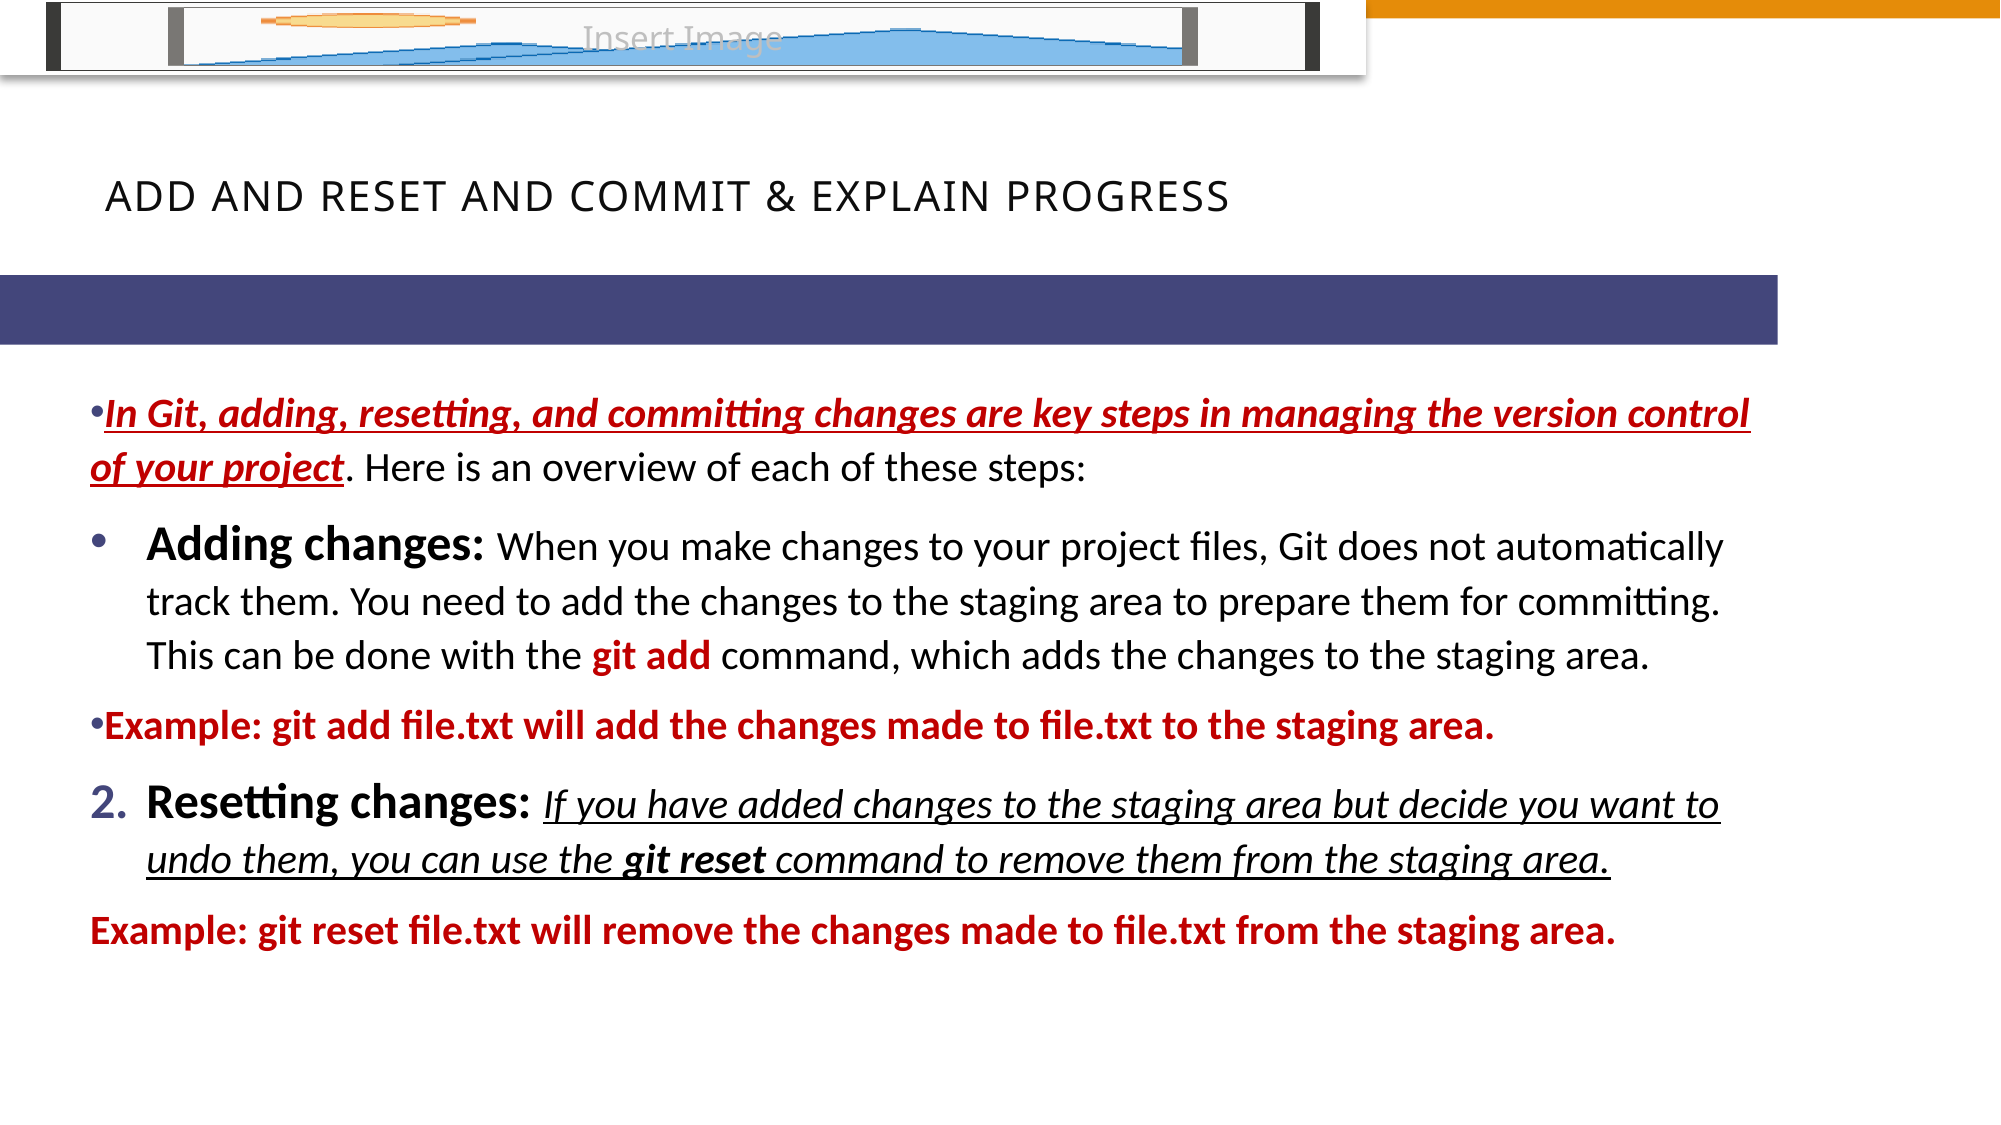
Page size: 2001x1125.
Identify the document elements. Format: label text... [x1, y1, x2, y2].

list [0, 275, 1778, 345]
title Add And Reset And Commit & Explain Progress [90, 162, 1863, 279]
list In Git, adding, resetting, and committing changes are key steps in managing the version control of your project. Here is an overview of each of these steps: Adding changes: When you make changes to your project files, Git does not automatically track them. You need to add the changes to the staging area to prepare them for committing. This can be done with the git add command, which adds the changes to the staging area. Example: git add file.txt will add the changes made to file.txt to the staging area. Resetting changes: If you have added changes to the staging area but decide you want to undo them, you can use the git reset command to remove them from the staging area. Example: git reset file.txt will remove the changes made to file.txt from the staging area. [75, 375, 1778, 1038]
picture [0, 0, 1367, 76]
